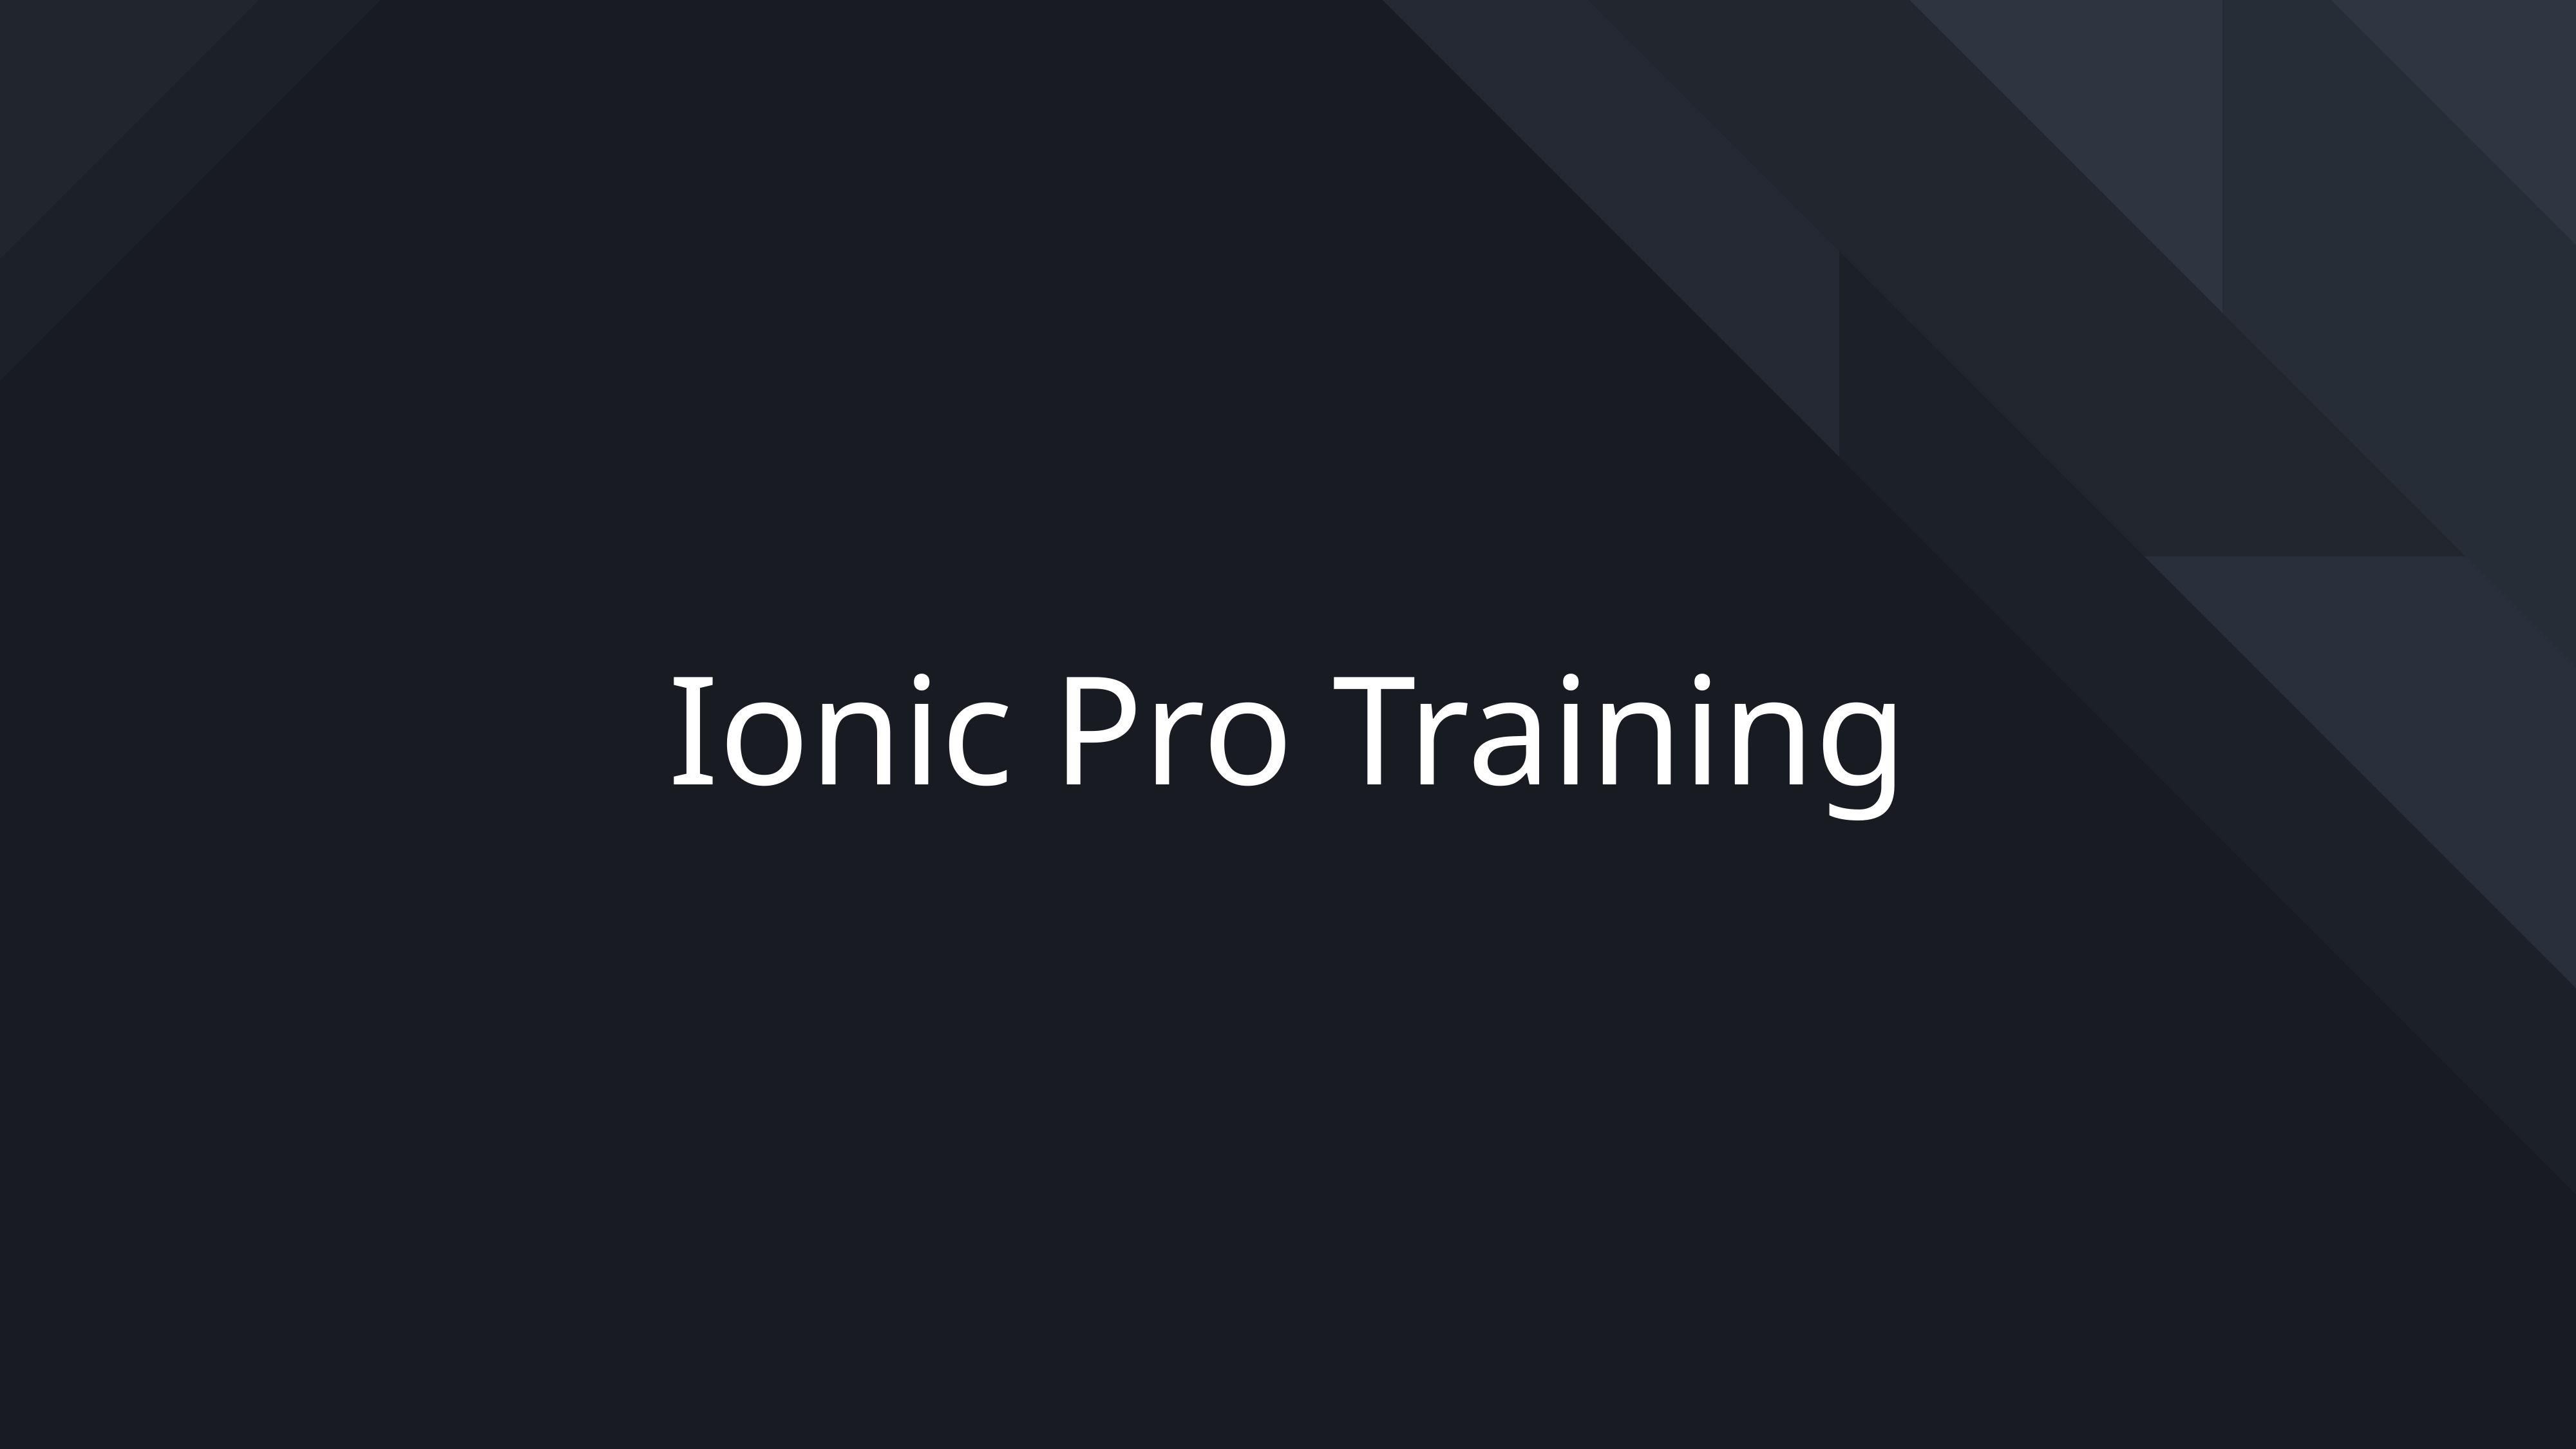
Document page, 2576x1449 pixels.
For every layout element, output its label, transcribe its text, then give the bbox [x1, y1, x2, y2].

title Ionic Pro Training [187, 478, 2389, 971]
picture [0, 0, 2576, 1449]
